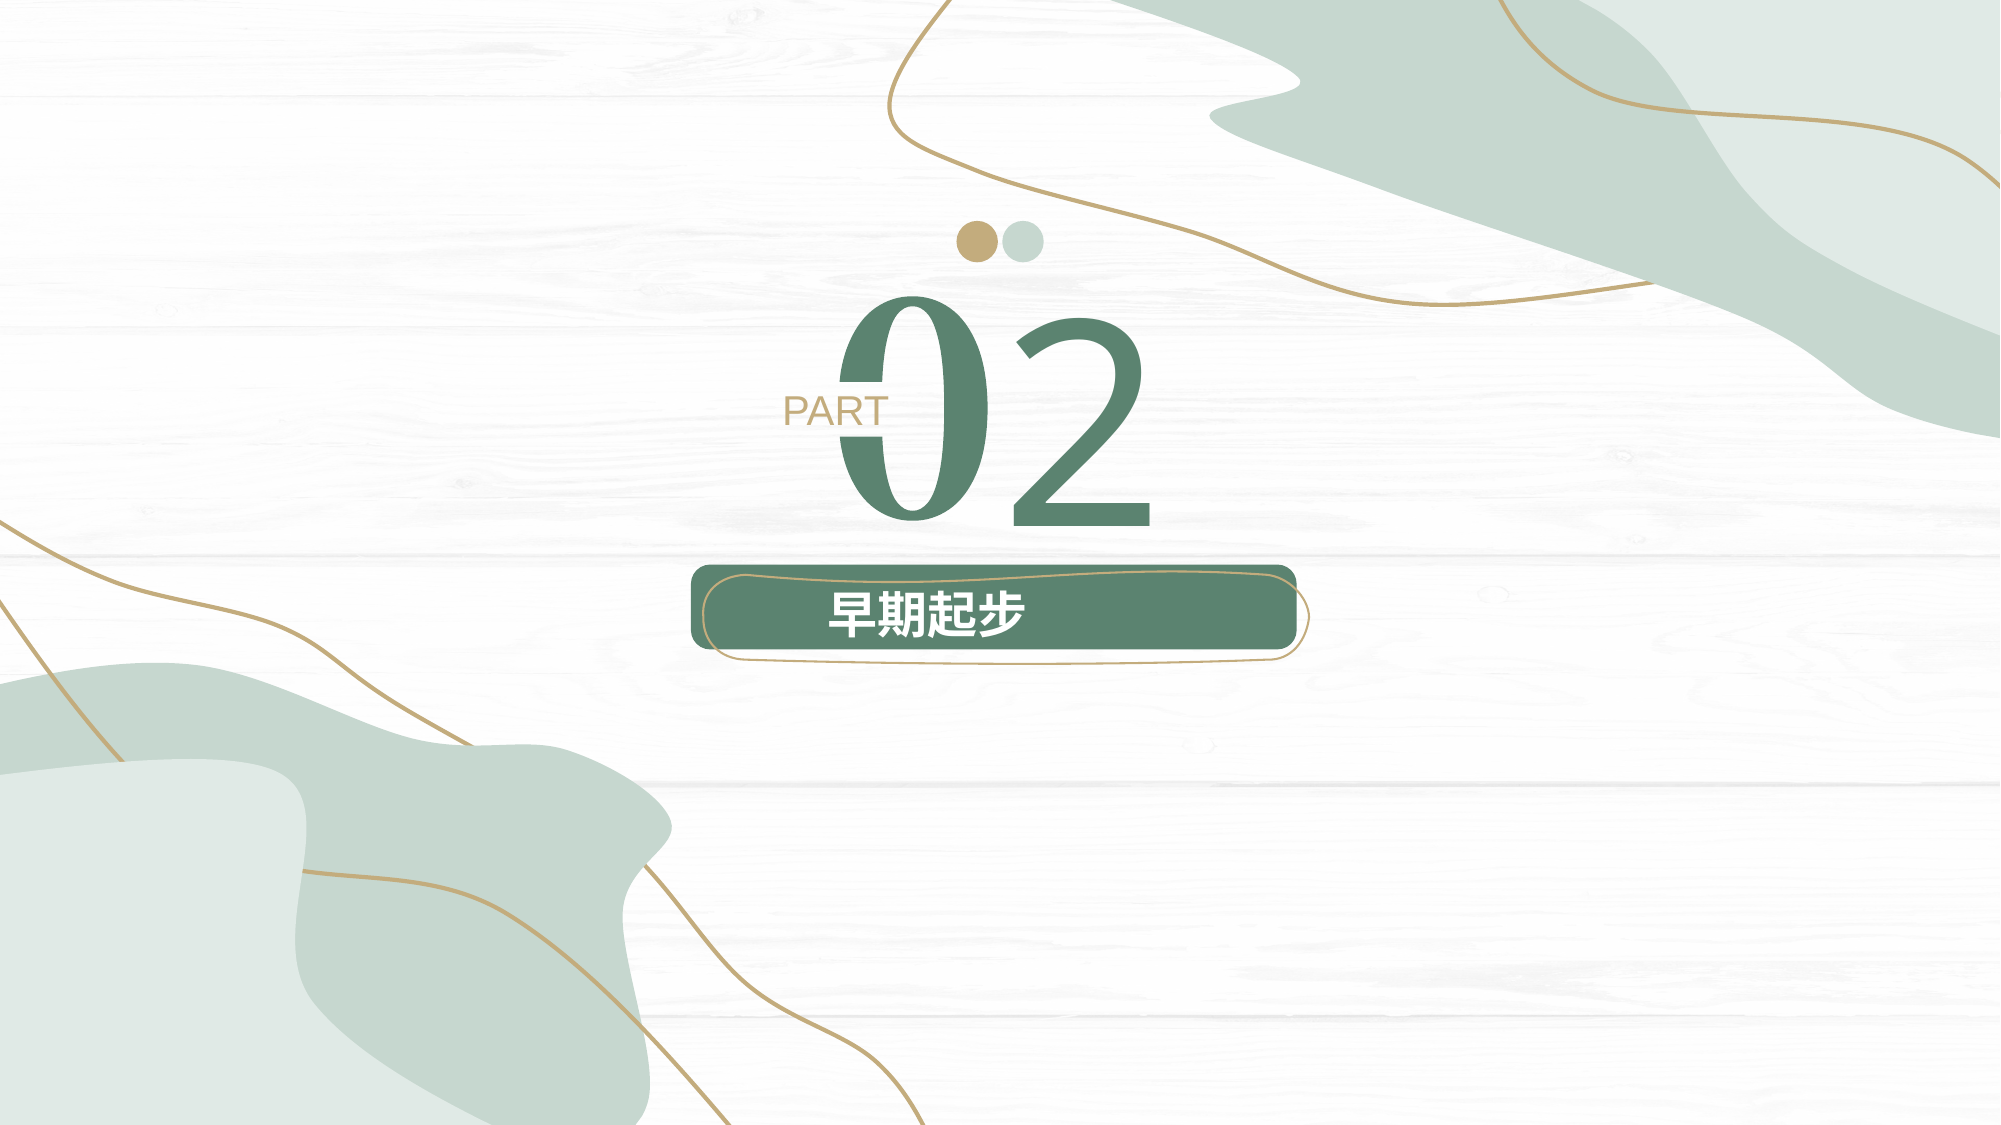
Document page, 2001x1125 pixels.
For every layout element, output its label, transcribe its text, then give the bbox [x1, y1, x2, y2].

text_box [690, 564, 1309, 660]
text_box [767, 296, 988, 521]
text_box [1499, 0, 2000, 348]
text_box [1109, 0, 2000, 440]
text_box 2 [879, 231, 1286, 564]
text_box [297, 873, 651, 1125]
text_box [0, 577, 232, 761]
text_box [956, 220, 1044, 263]
text_box [608, 732, 1392, 801]
text_box [304, 819, 731, 1125]
text_box [888, 0, 1649, 306]
text_box [111, 661, 673, 1027]
text_box [0, 757, 492, 1125]
text_box [1693, 114, 1972, 326]
text_box [624, 866, 925, 1125]
text_box [1583, 0, 2000, 183]
text_box [0, 521, 469, 744]
text_box [0, 673, 119, 773]
